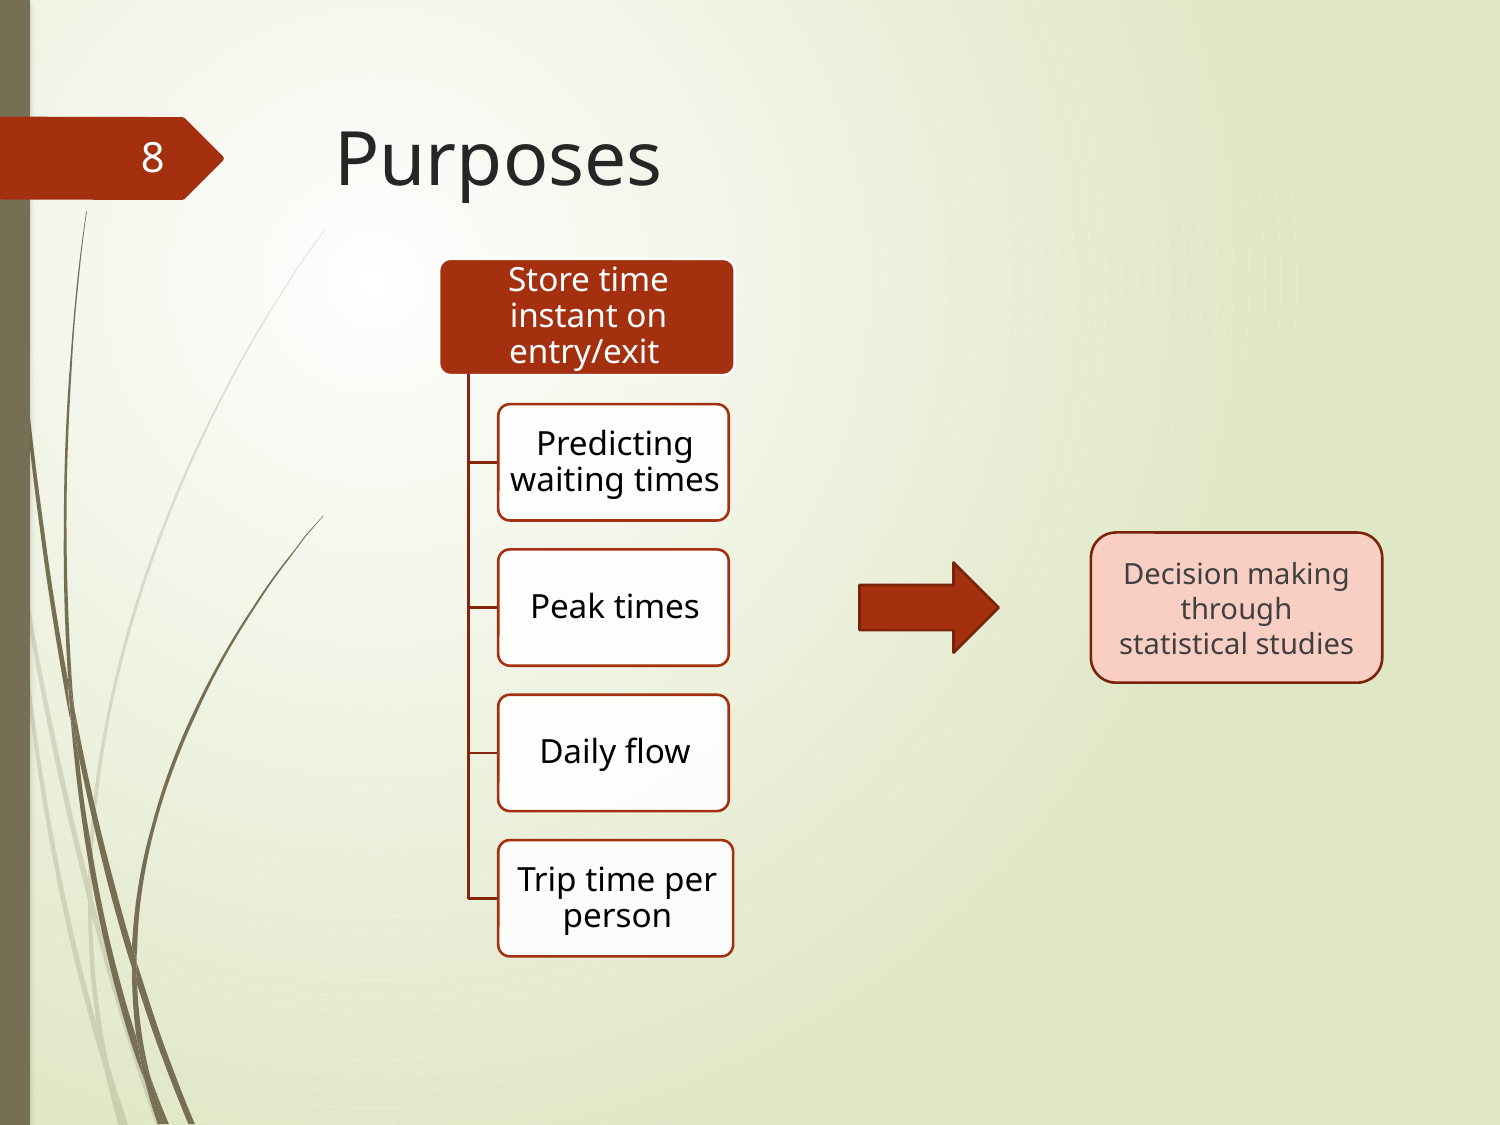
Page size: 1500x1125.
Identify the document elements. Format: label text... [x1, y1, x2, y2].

slide_number 8 [83, 129, 180, 190]
title Purposes [319, 102, 1400, 313]
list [16, 258, 1158, 957]
text_box Decision making through statistical studies [1162, 531, 1384, 684]
